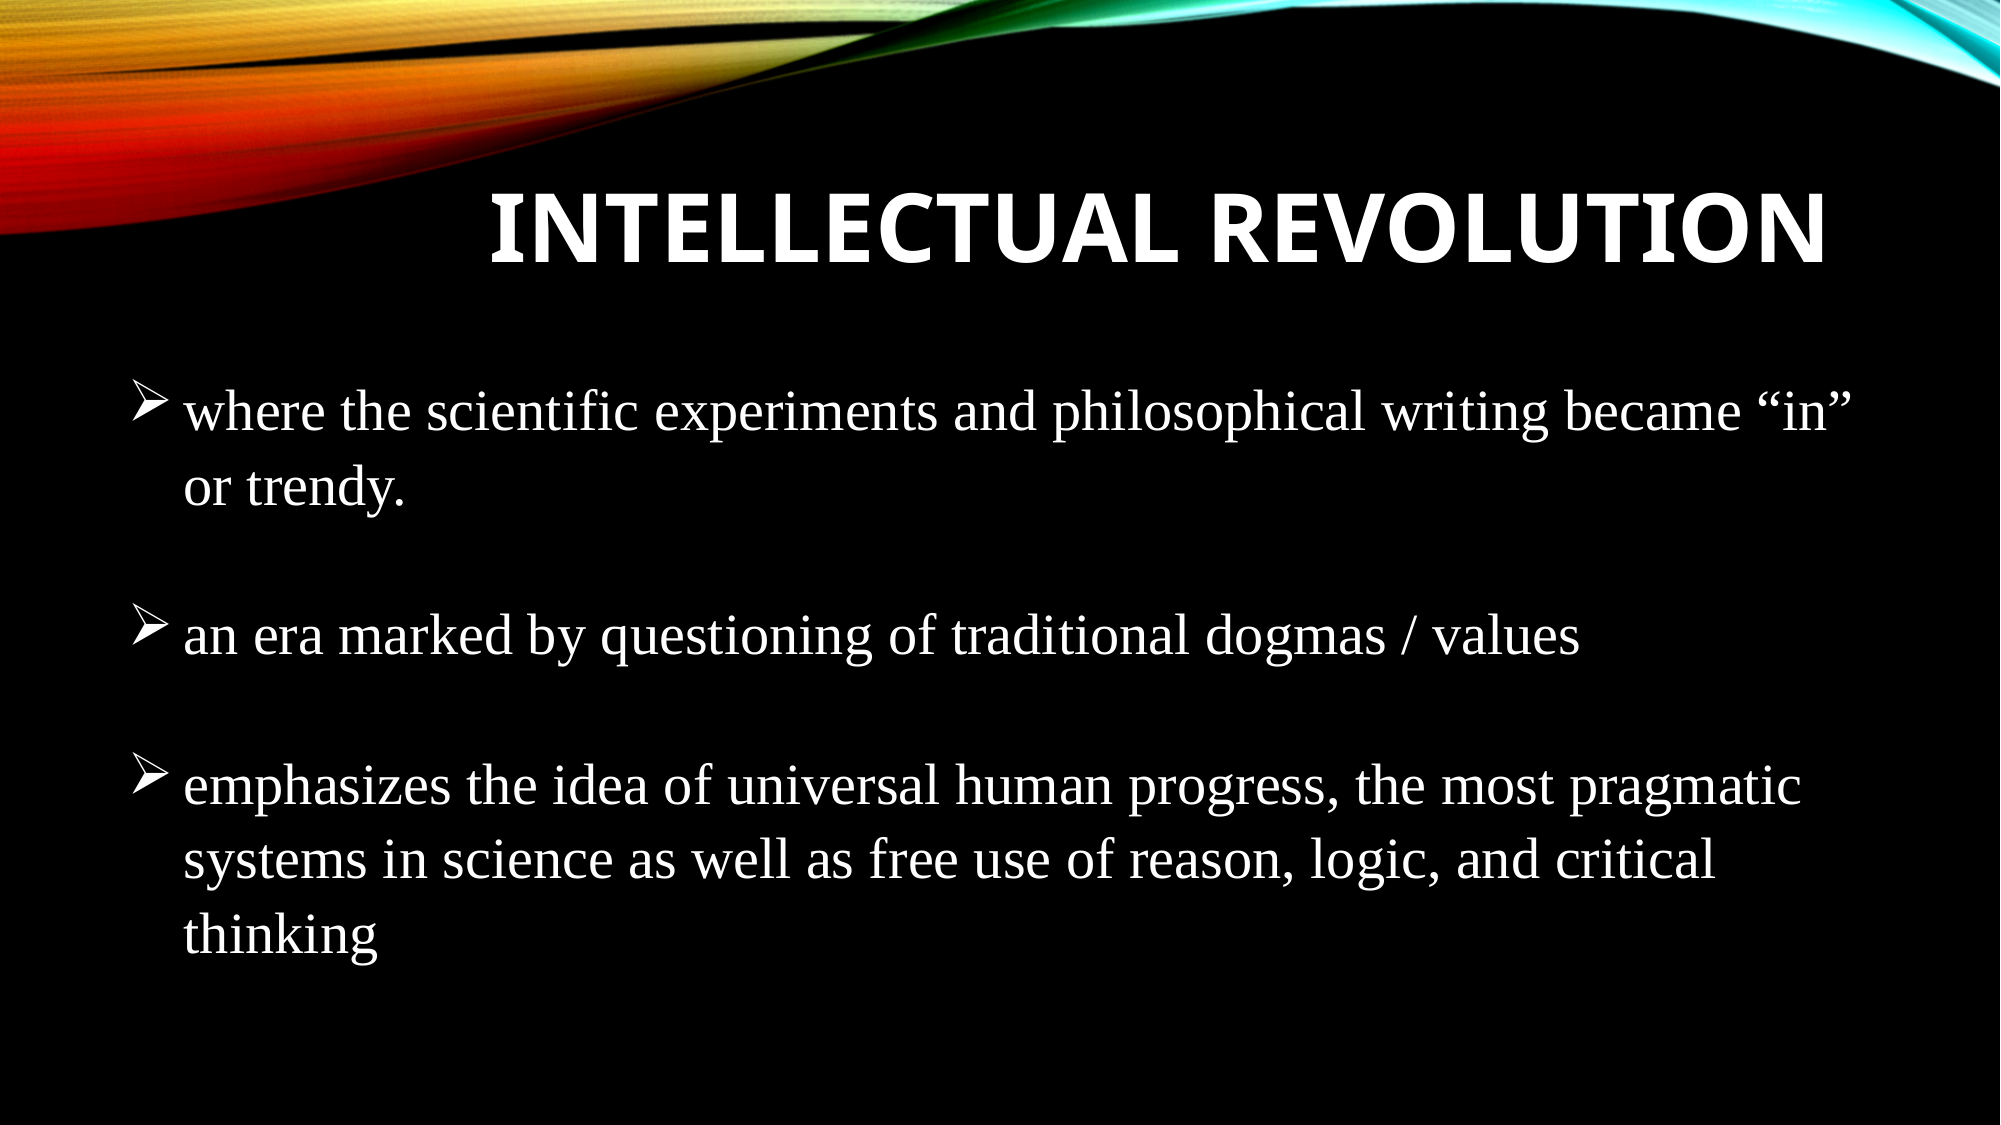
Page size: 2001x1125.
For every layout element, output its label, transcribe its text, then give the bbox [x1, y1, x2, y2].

picture [0, 0, 2000, 237]
title Intellectual Revolution [474, 125, 1888, 338]
list where the scientific experiments and philosophical writing became “in” or trendy. an era marked by questioning of traditional dogmas / values emphasizes the idea of universal human progress, the most pragmatic systems in science as well as free use of reason, logic, and critical thinking [112, 360, 1888, 1021]
